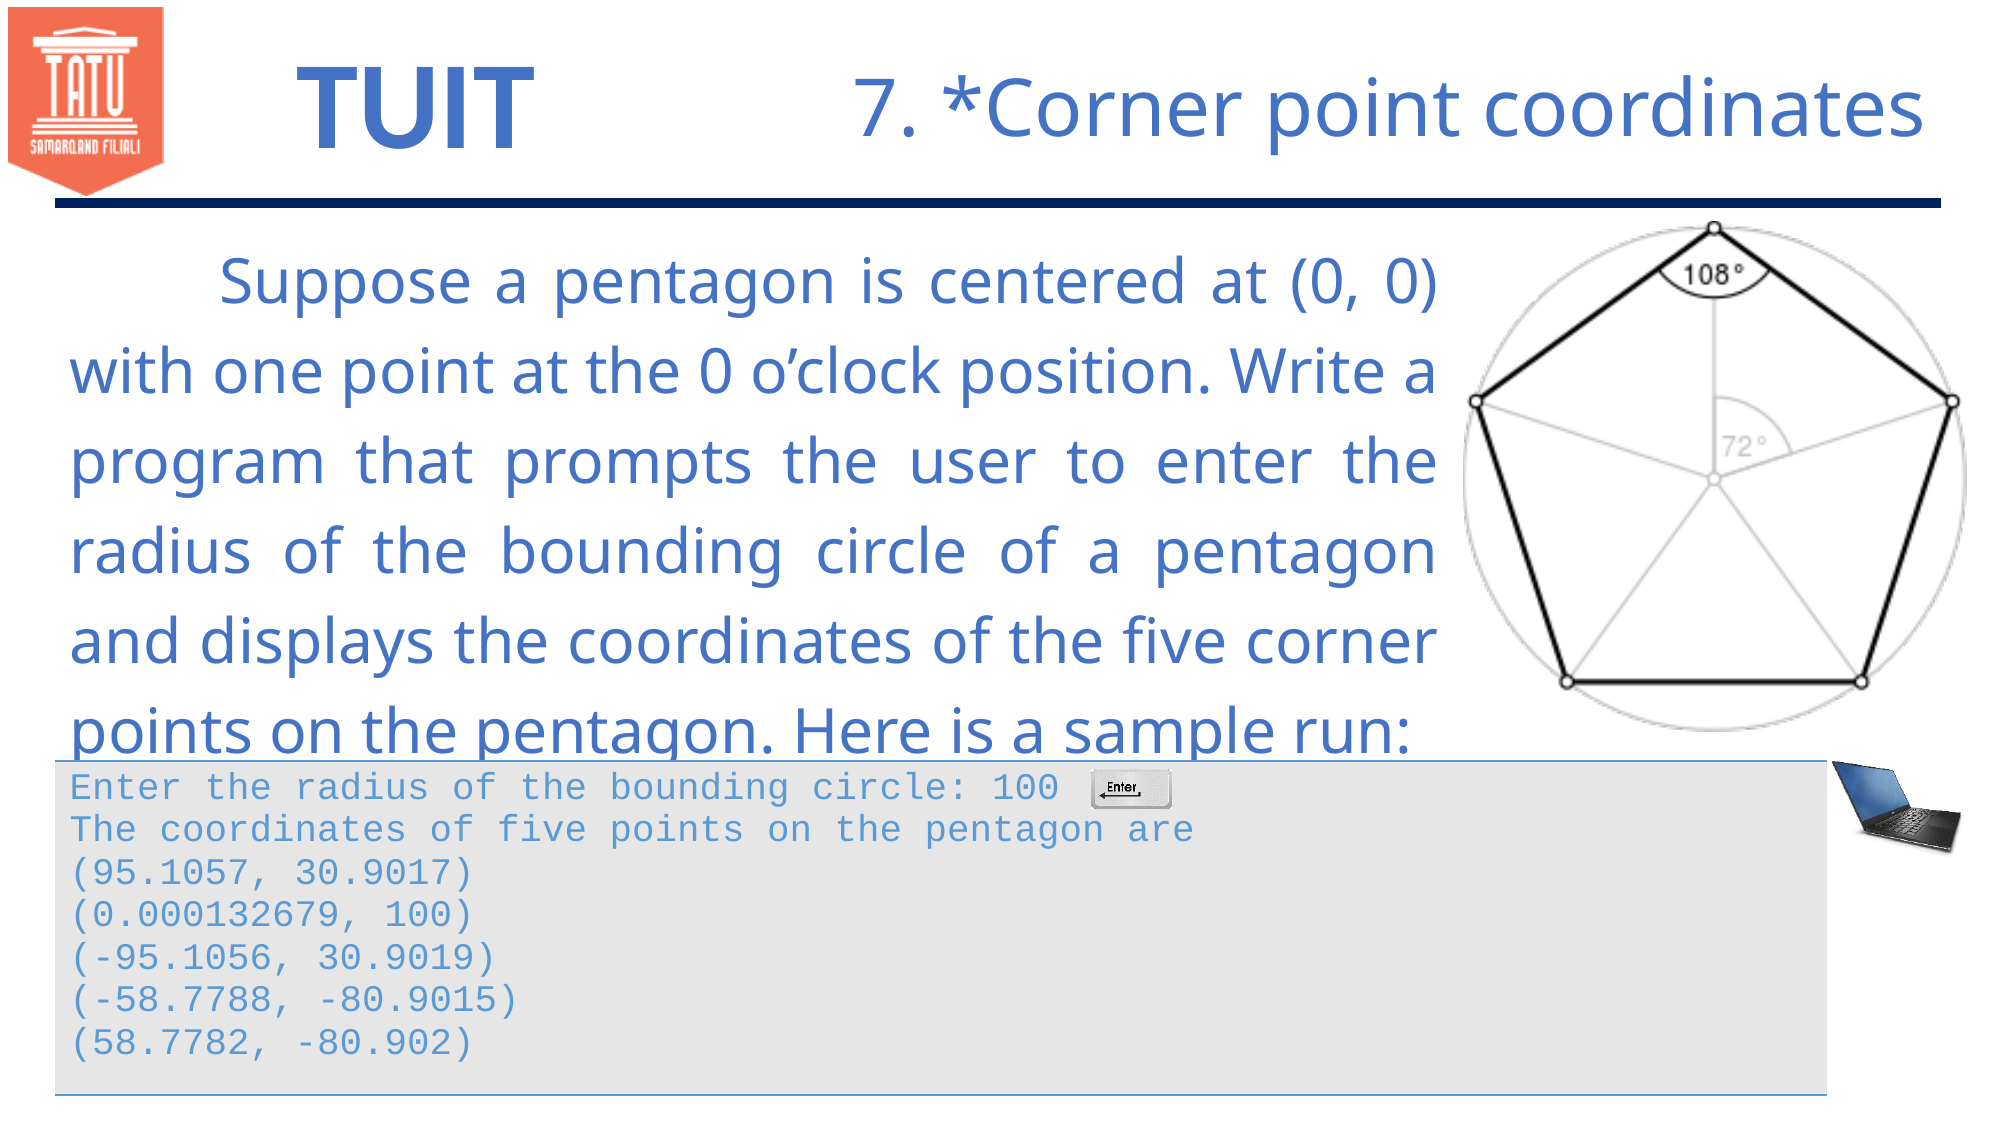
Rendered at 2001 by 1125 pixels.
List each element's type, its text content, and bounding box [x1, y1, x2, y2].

text_box [79, 282, 1967, 760]
picture [1826, 755, 1967, 861]
picture [8, 7, 164, 196]
text_box [79, 861, 1967, 1125]
picture [1462, 221, 1967, 732]
table_header Enter the radius of the bounding circle: 100 The coordinates of five points on the pentagon are (95.1057, 30.9017) (0.000132679, 100) (-95.1056, 30.9019) (-58.7788, -80.9015) (58.7782, -80.902) [55, 762, 1827, 1094]
text_box Suppose a pentagon is centered at (0, 0) with one point at the 0 o’clock position. Write a program that prompts the user to enter the radius of the bounding circle of a pentagon and displays the coordinates of the five corner points on the pentagon. Here is a sample run: [54, 218, 1456, 756]
picture [1091, 769, 1172, 809]
text_box TUIT [281, 39, 571, 162]
text_box 7. *Corner point coordinates [821, 48, 1942, 162]
